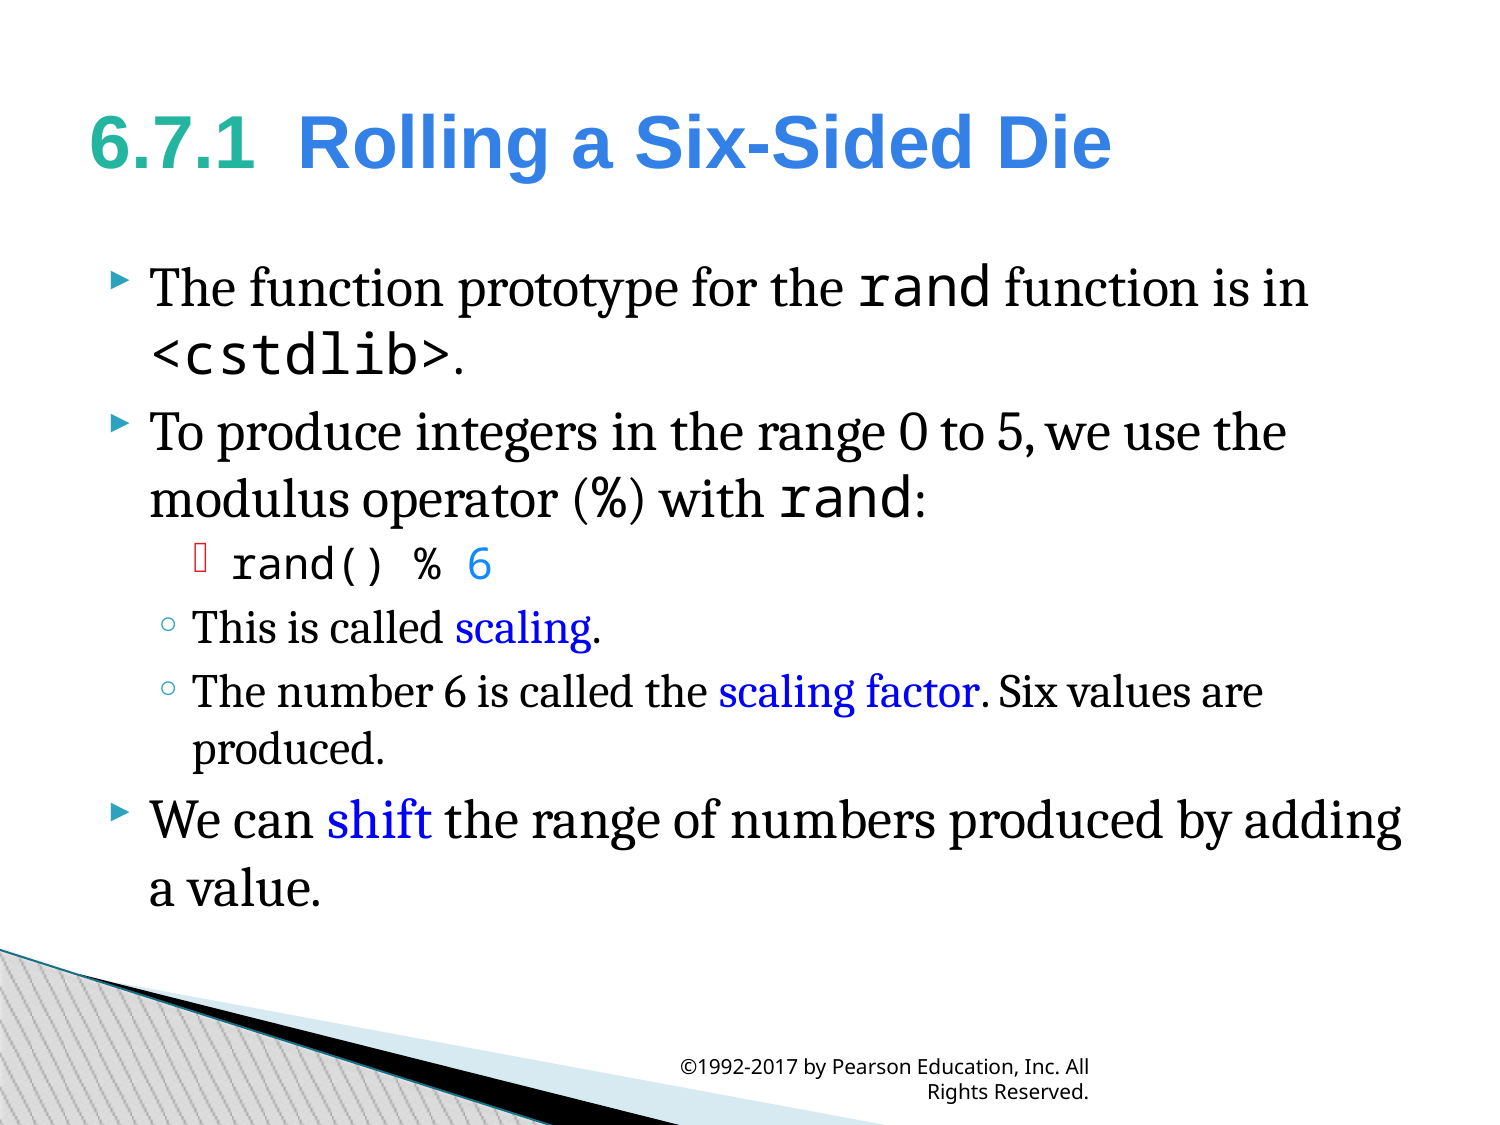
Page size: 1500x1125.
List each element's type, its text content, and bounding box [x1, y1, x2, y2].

text_box ©1992-2017 by Pearson Education, Inc. All Rights Reserved. [649, 1051, 1105, 1112]
text_box 6.7.1 Rolling a Six-Sided Die [75, 45, 1425, 233]
text_box The function prototype for the rand function is in <cstdlib>. To produce integers in the range 0 to 5, we use the modulus operator (%) with rand: rand() % 6 This is called scaling. The number 6 is called the scaling factor. Six values are produced. We can shift the range of numbers produced by adding a value. [75, 242, 1425, 986]
